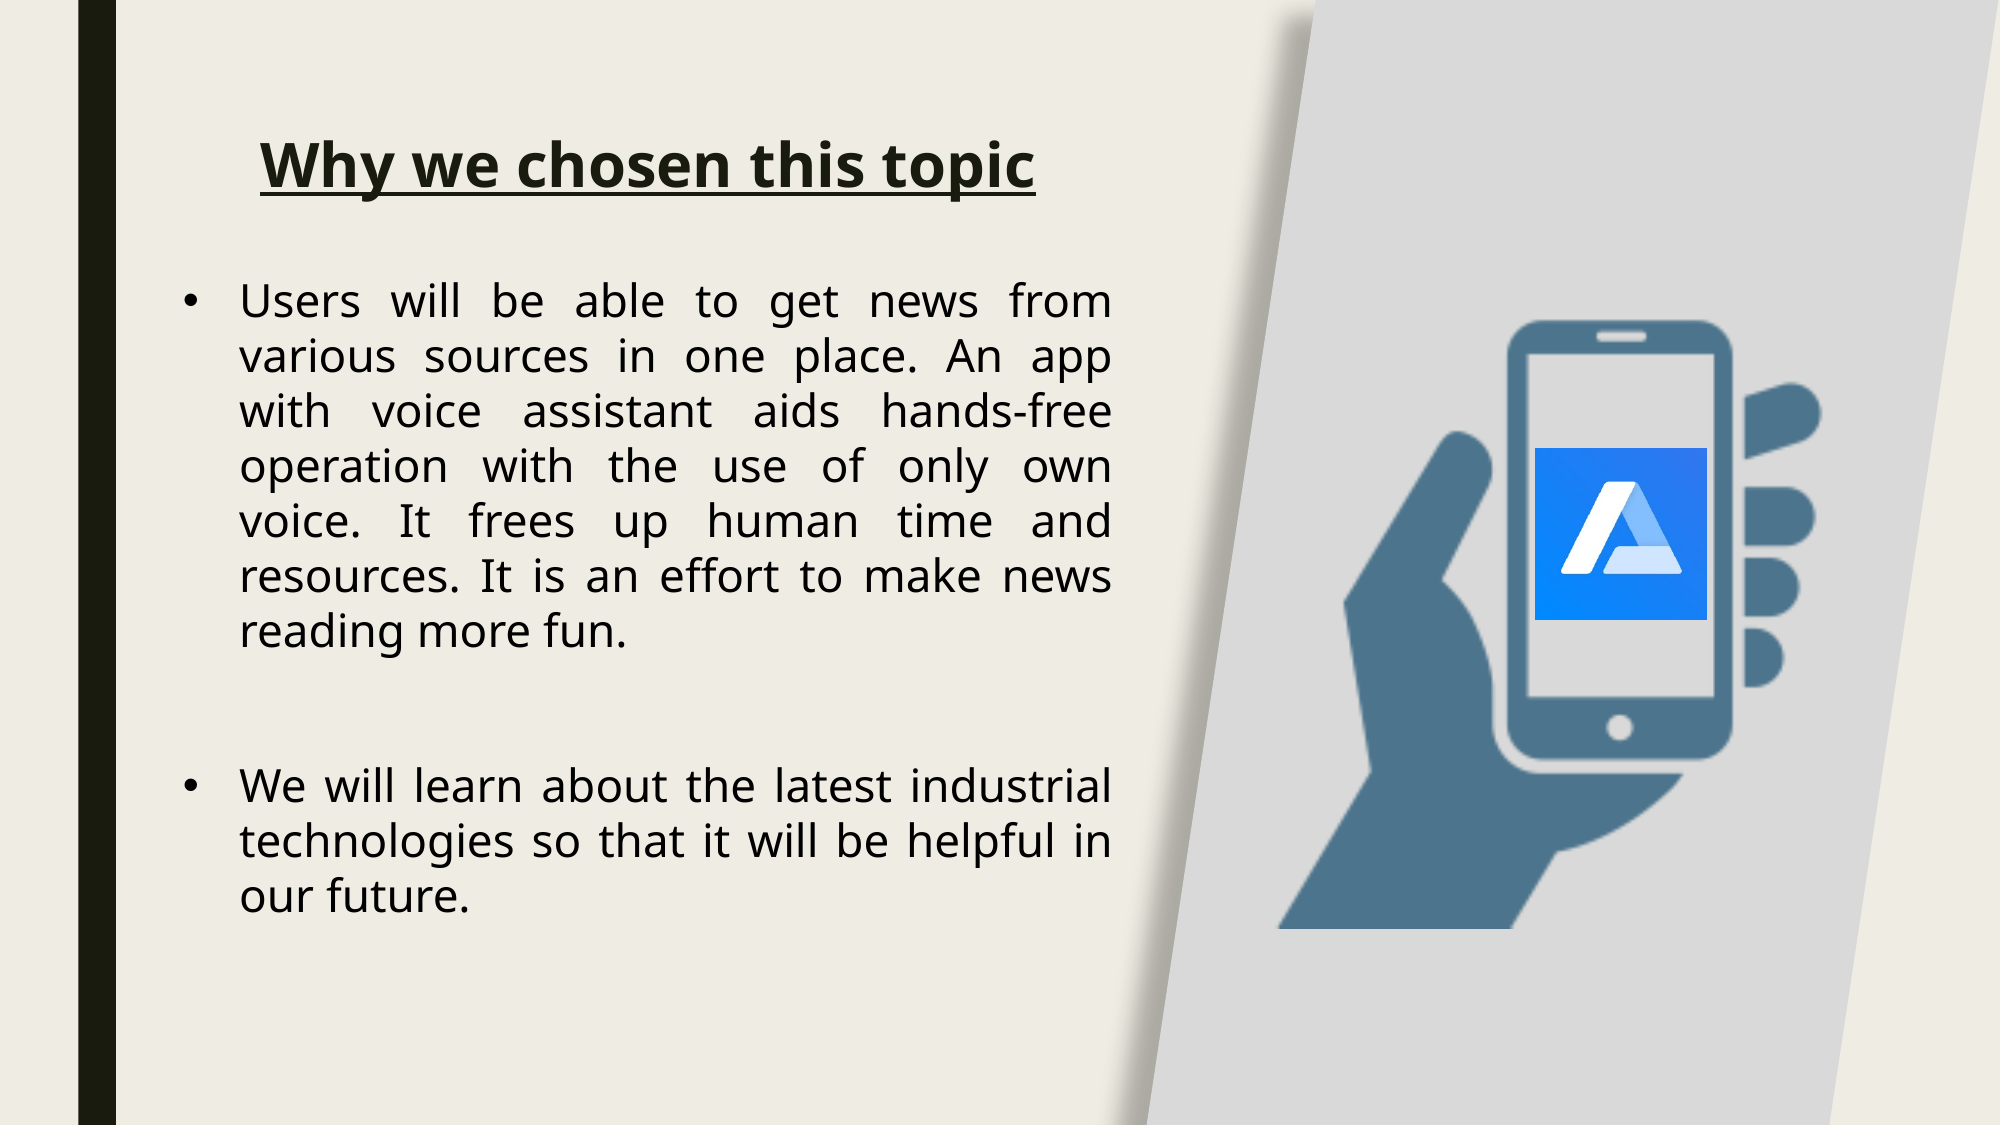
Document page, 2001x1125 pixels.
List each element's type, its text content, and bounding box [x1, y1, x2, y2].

picture [1240, 312, 1857, 929]
title Why we chosen this topic [167, 79, 1129, 207]
text_box [1143, 0, 2000, 1125]
list Users will be able to get news from various sources in one place. An app with voice assistant aids hands-free operation with the use of only own voice. It frees up human time and resources. It is an effort to make news reading more fun. We will learn about the latest industrial technologies so that it will be helpful in our future. [167, 264, 1129, 1104]
